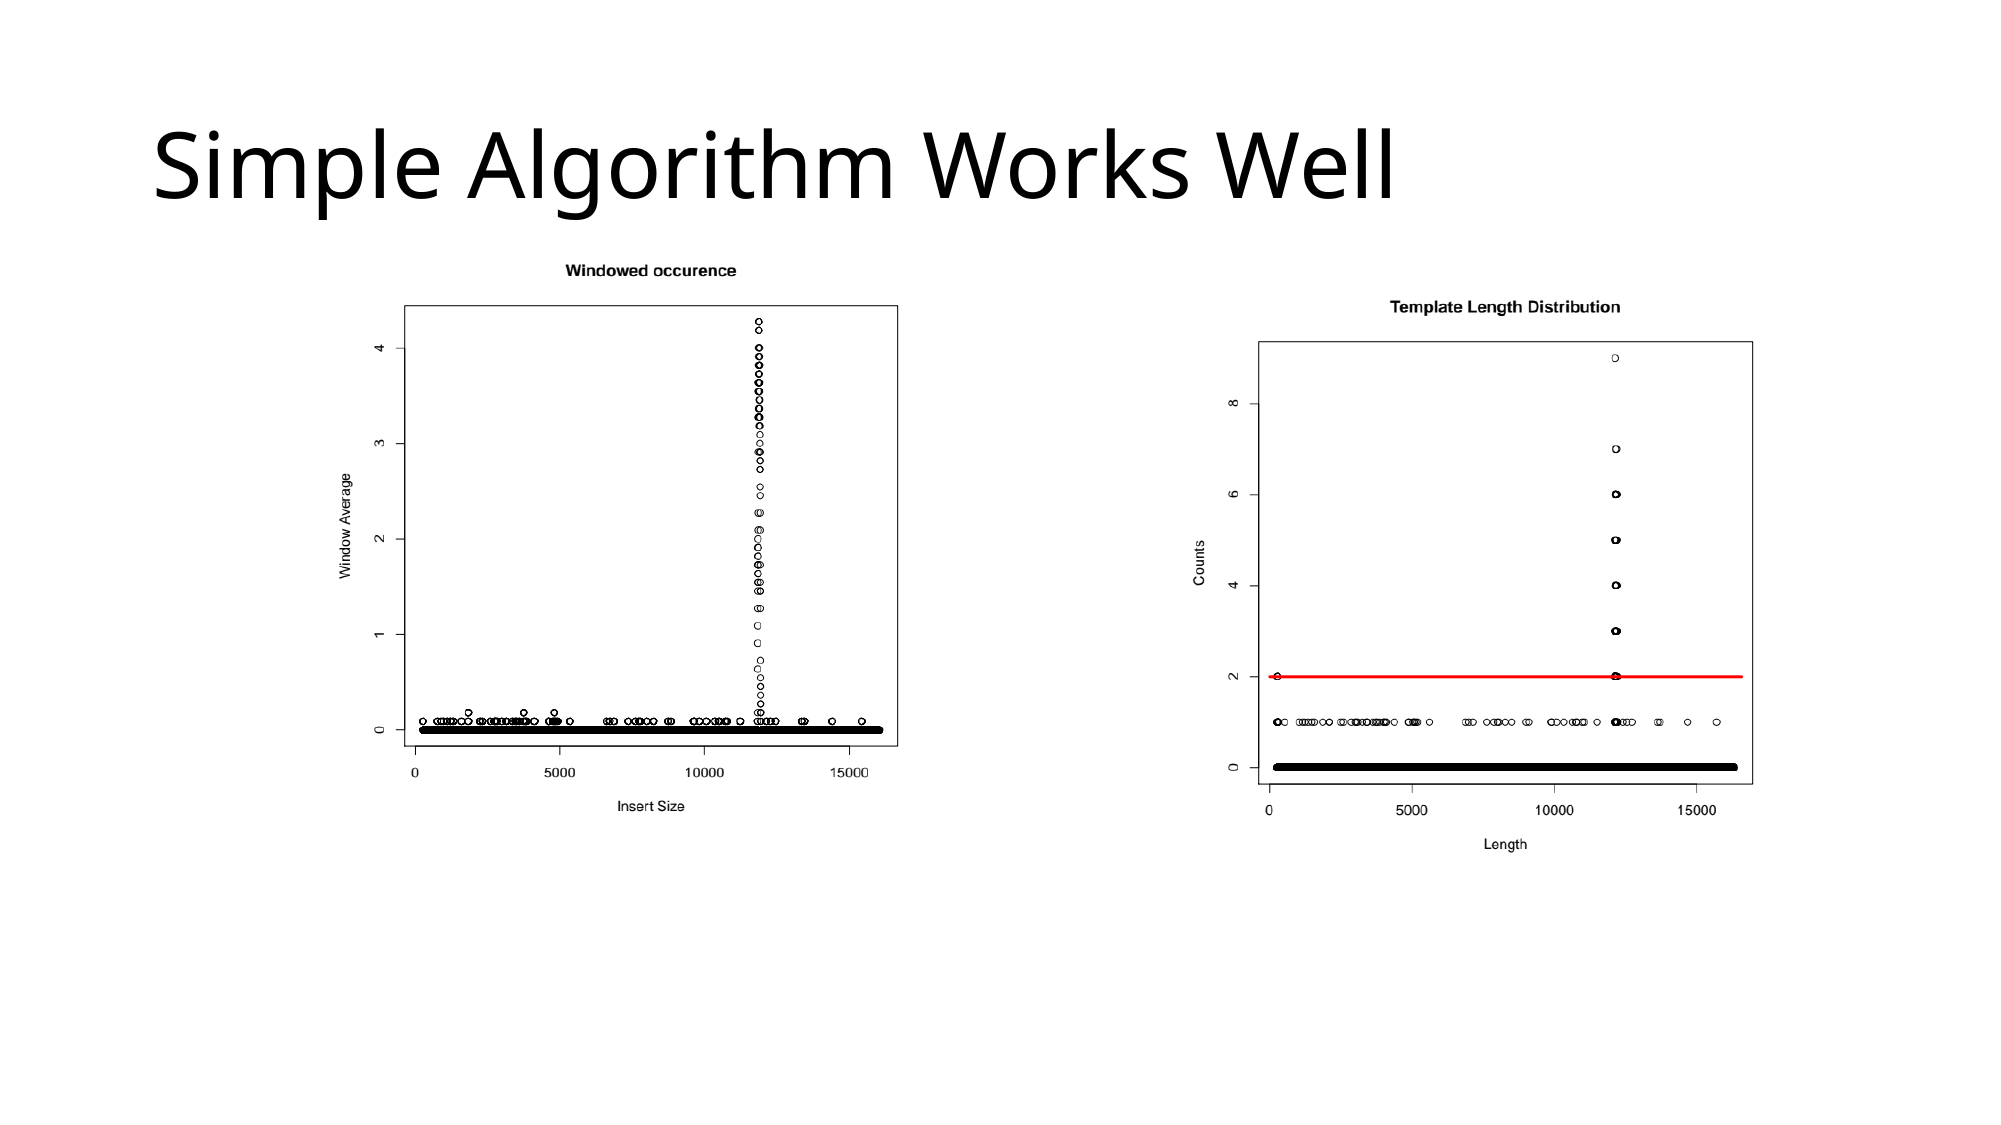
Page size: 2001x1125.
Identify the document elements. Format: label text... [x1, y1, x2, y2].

picture [334, 235, 931, 832]
title Simple Algorithm Works Well [137, 59, 1863, 278]
picture [1188, 271, 1786, 870]
